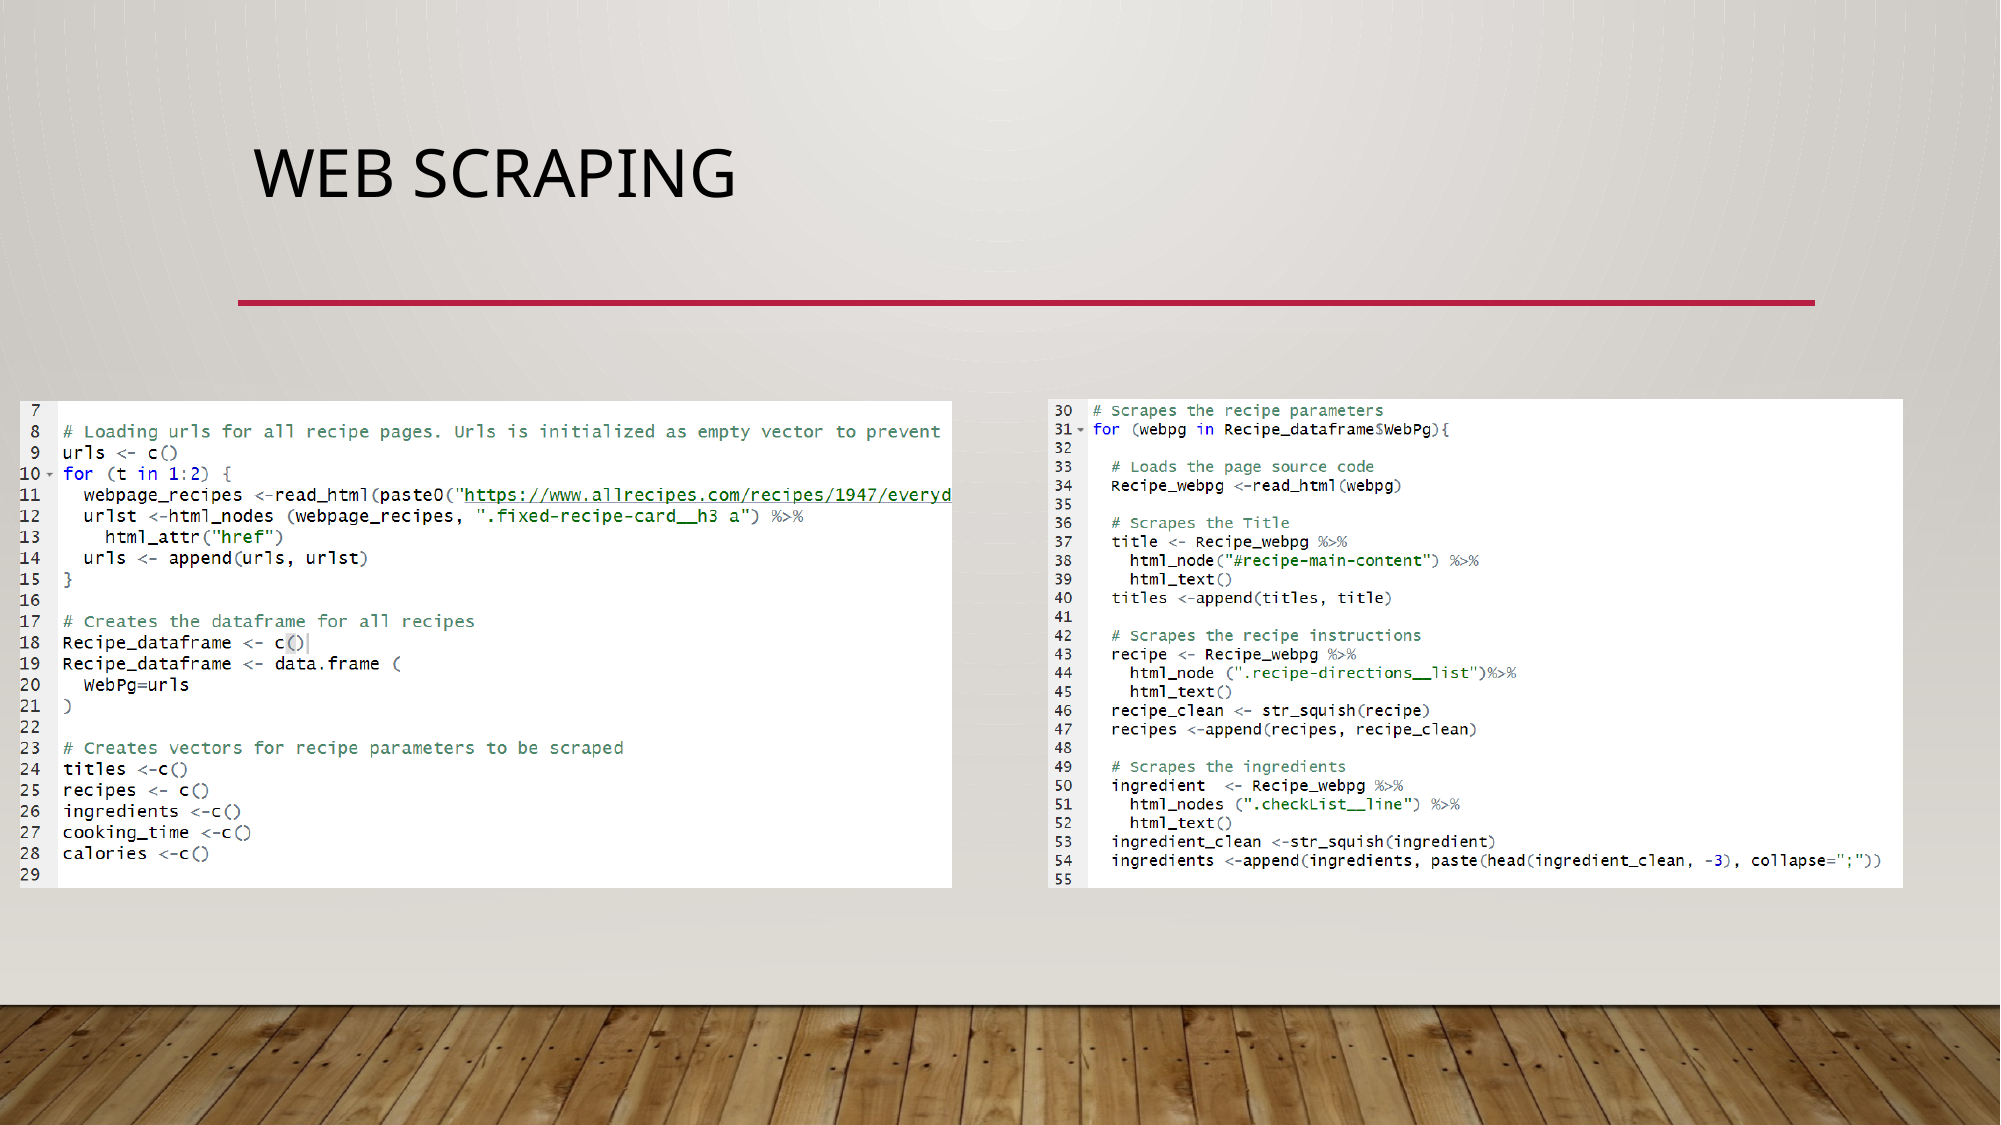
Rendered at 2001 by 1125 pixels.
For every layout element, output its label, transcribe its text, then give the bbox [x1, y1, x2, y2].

title Web scraping [238, 131, 1814, 305]
picture [0, 1005, 2000, 1125]
picture [1048, 399, 1903, 888]
picture [19, 401, 952, 888]
